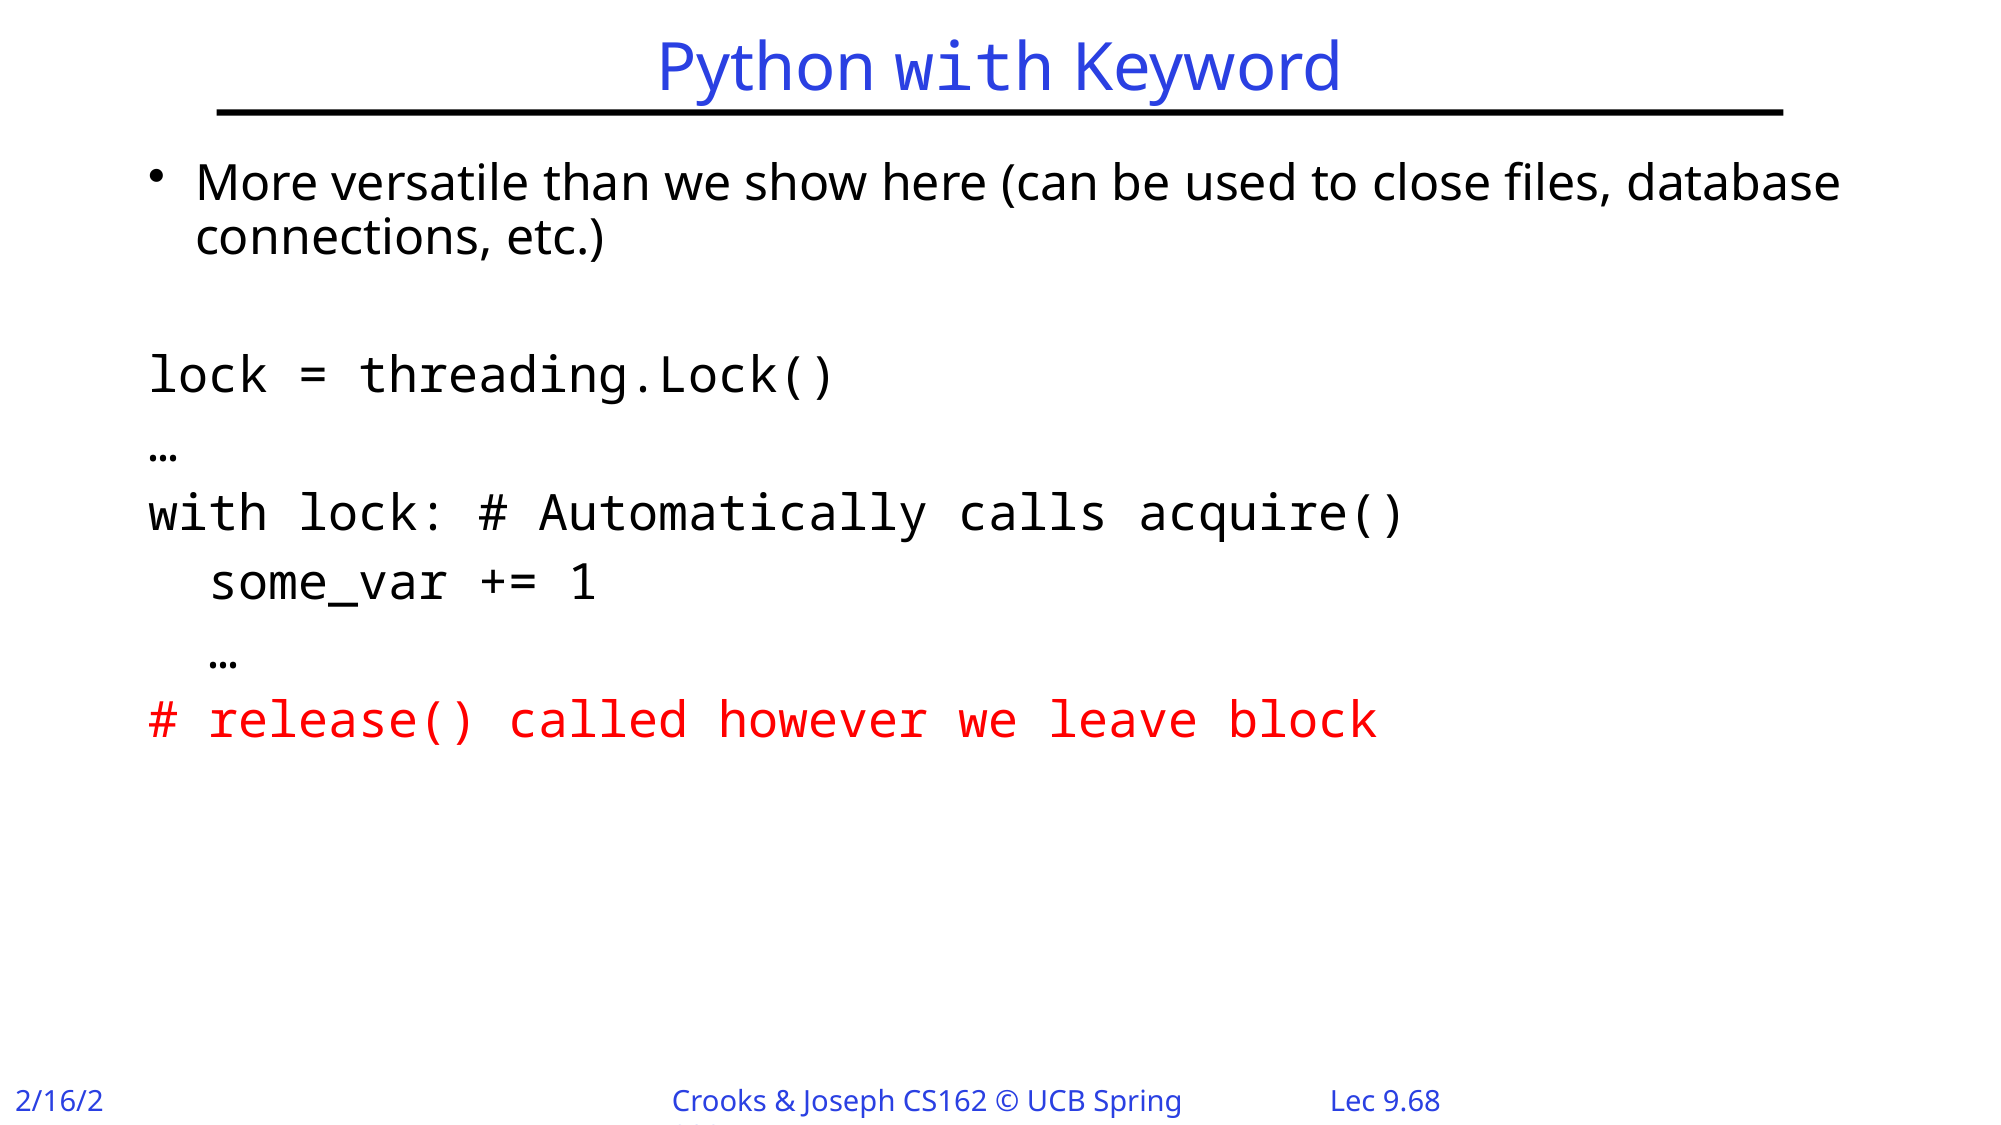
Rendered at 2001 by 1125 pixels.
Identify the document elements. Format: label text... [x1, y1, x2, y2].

title Python with Keyword [216, 24, 1784, 113]
list More versatile than we show here (can be used to close files, database connections, etc.) lock = threading.Lock() … with lock: # Automatically calls acquire() some_var += 1 … # release() called however we leave block [133, 149, 1867, 988]
